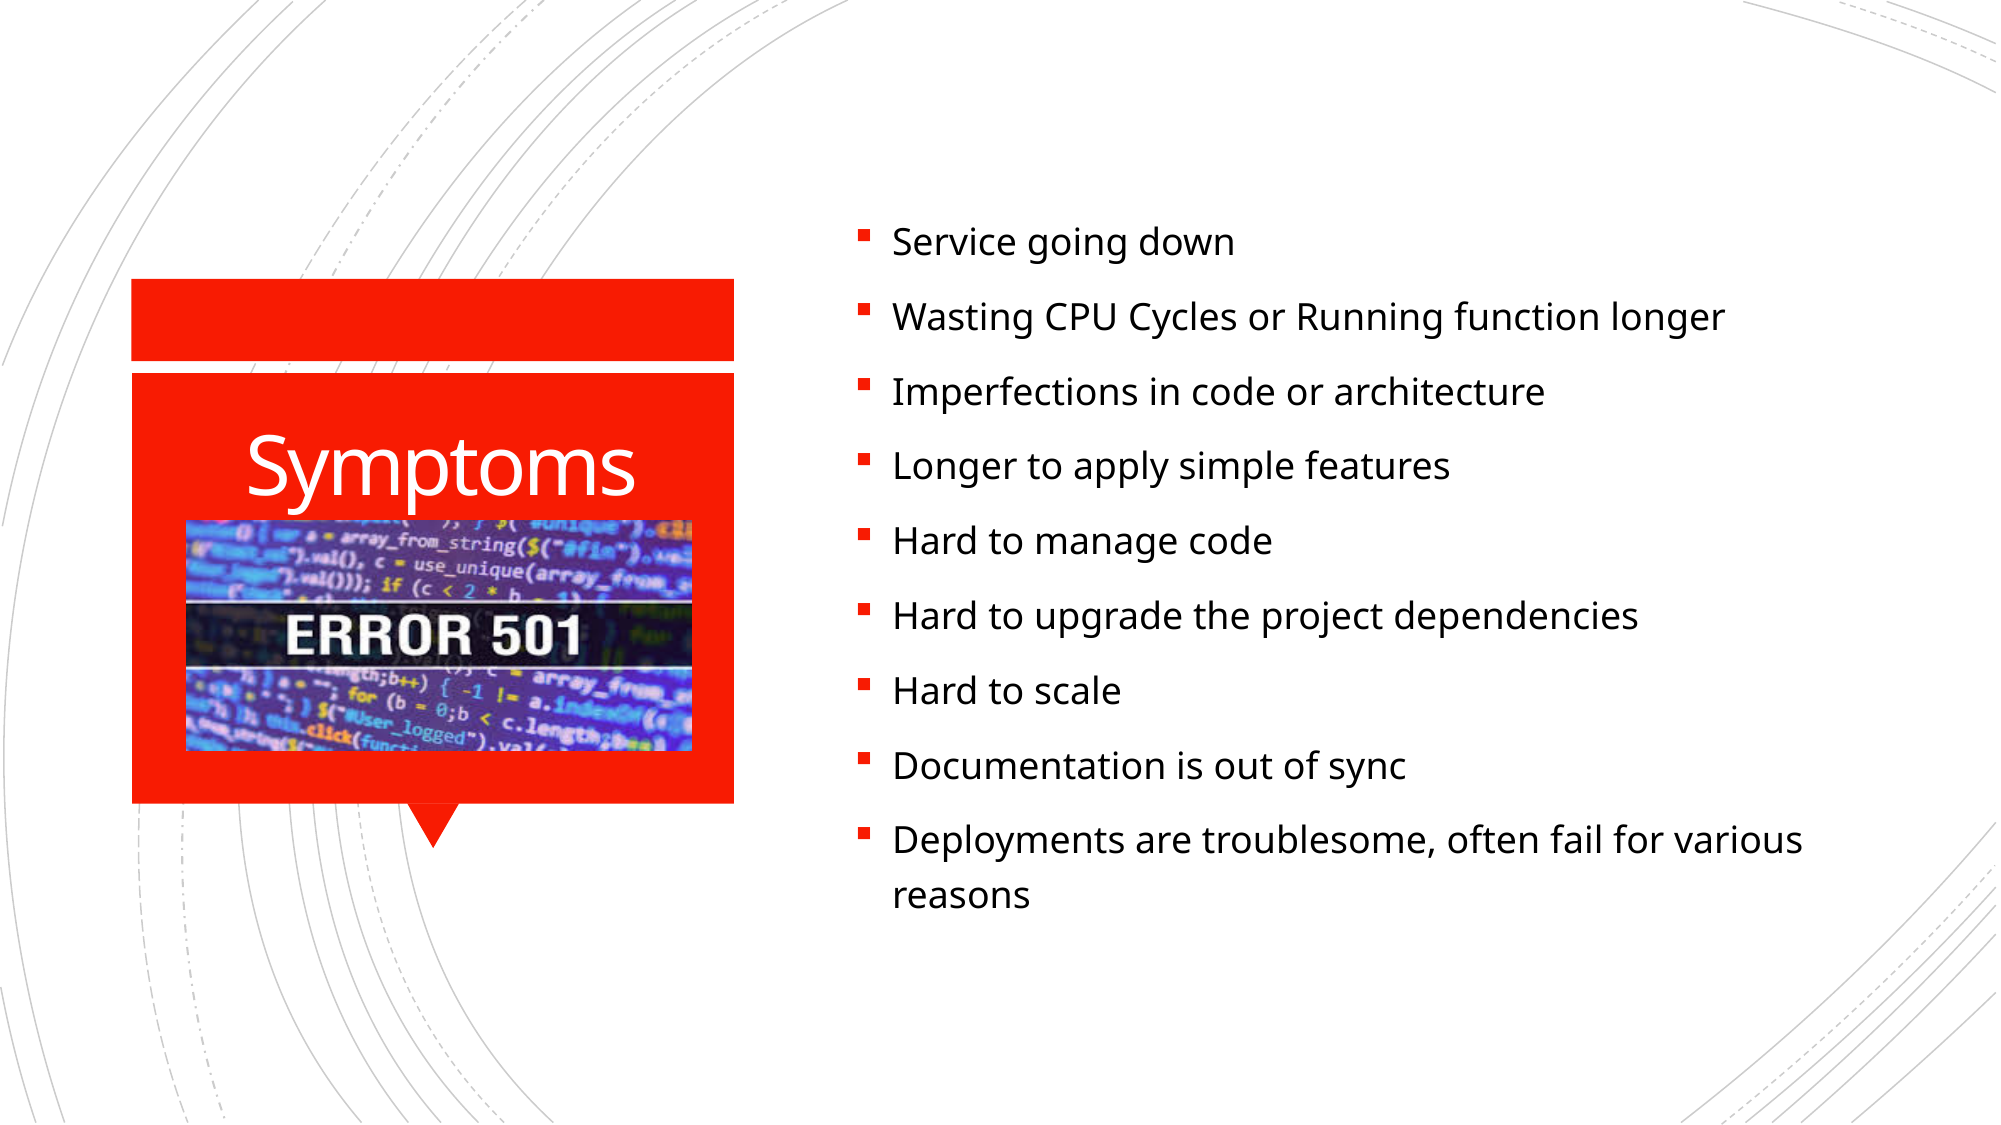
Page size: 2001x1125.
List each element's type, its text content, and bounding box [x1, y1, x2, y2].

picture [186, 520, 692, 751]
title Symptoms [154, 268, 729, 672]
list Service going down Wasting CPU Cycles or Running function longer Imperfections in code or architecture Longer to apply simple features Hard to manage code Hard to upgrade the project dependencies Hard to scale Documentation is out of sync Deployments are troublesome, often fail for various reasons [839, 131, 1871, 993]
